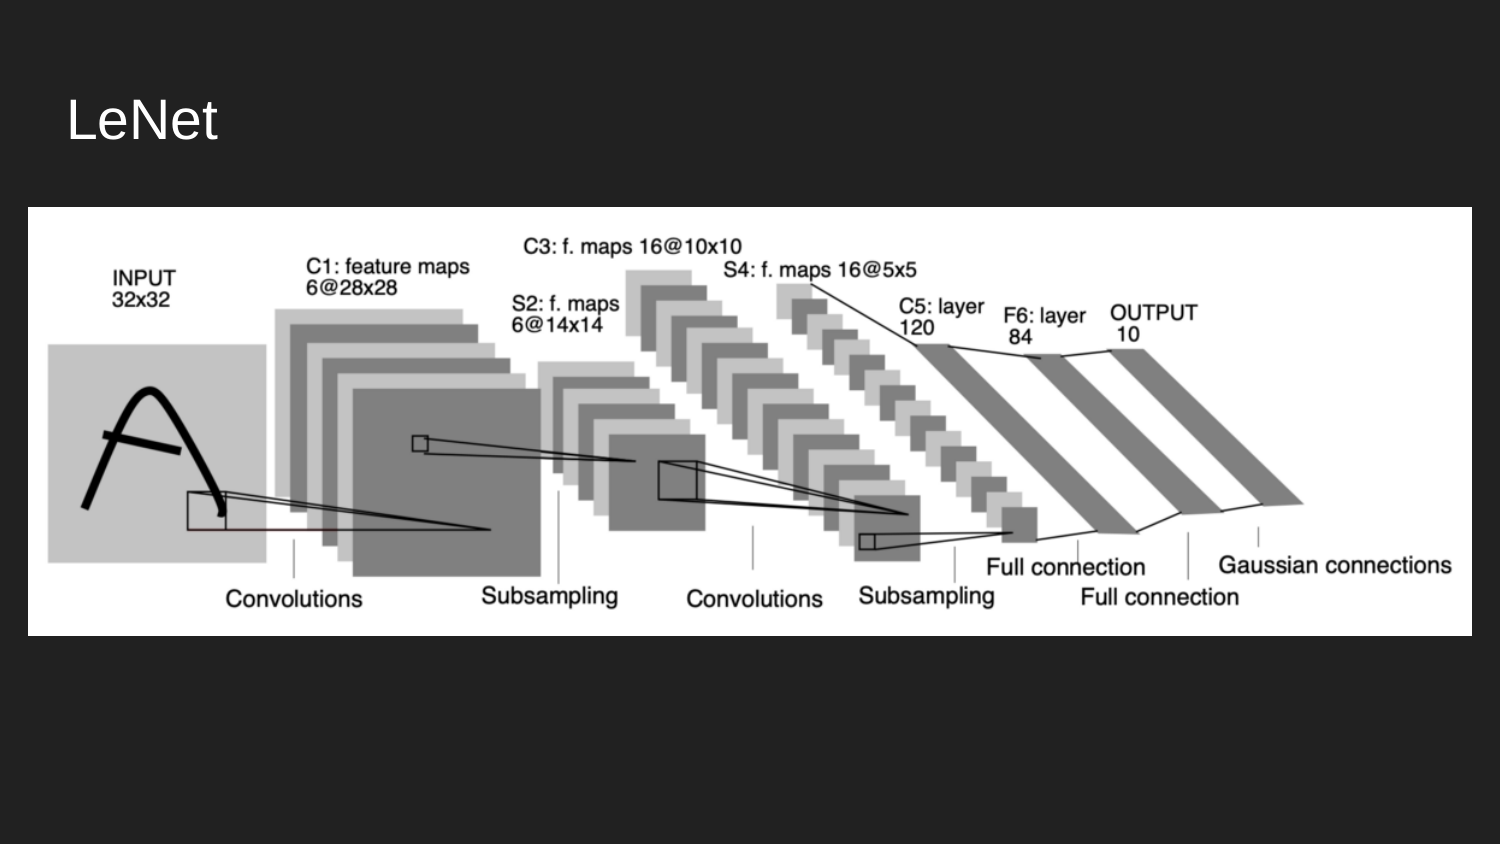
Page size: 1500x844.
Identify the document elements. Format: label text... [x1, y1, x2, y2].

picture [27, 207, 1473, 637]
title LeNet [51, 72, 1449, 167]
